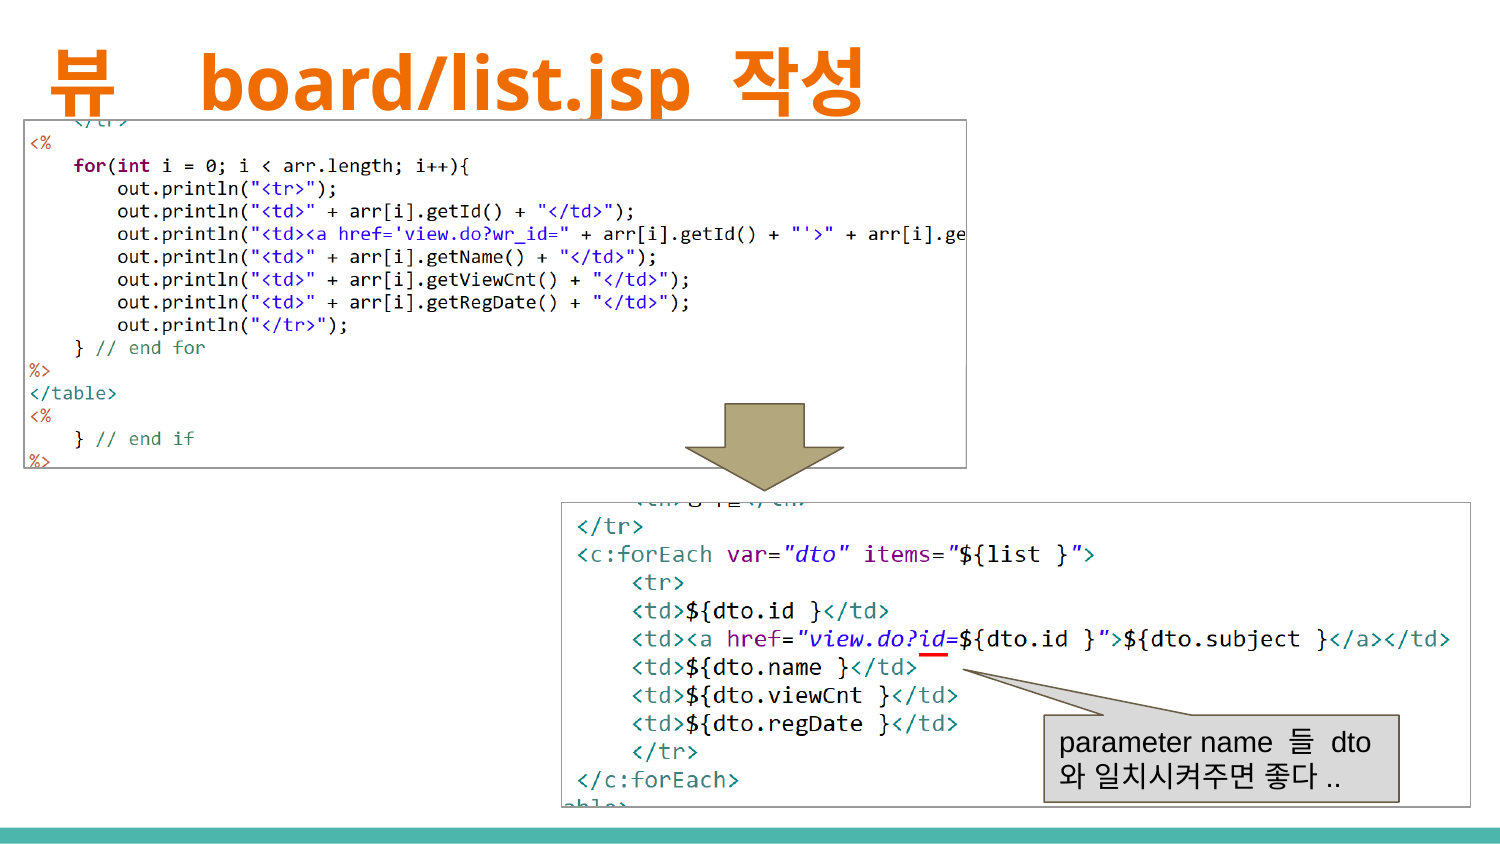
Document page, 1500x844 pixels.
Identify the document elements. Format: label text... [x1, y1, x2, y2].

picture [562, 502, 1471, 807]
picture [24, 120, 966, 468]
text_box [737, 476, 792, 491]
title 뷰 board/list.jsp 작성 [33, 19, 1432, 136]
